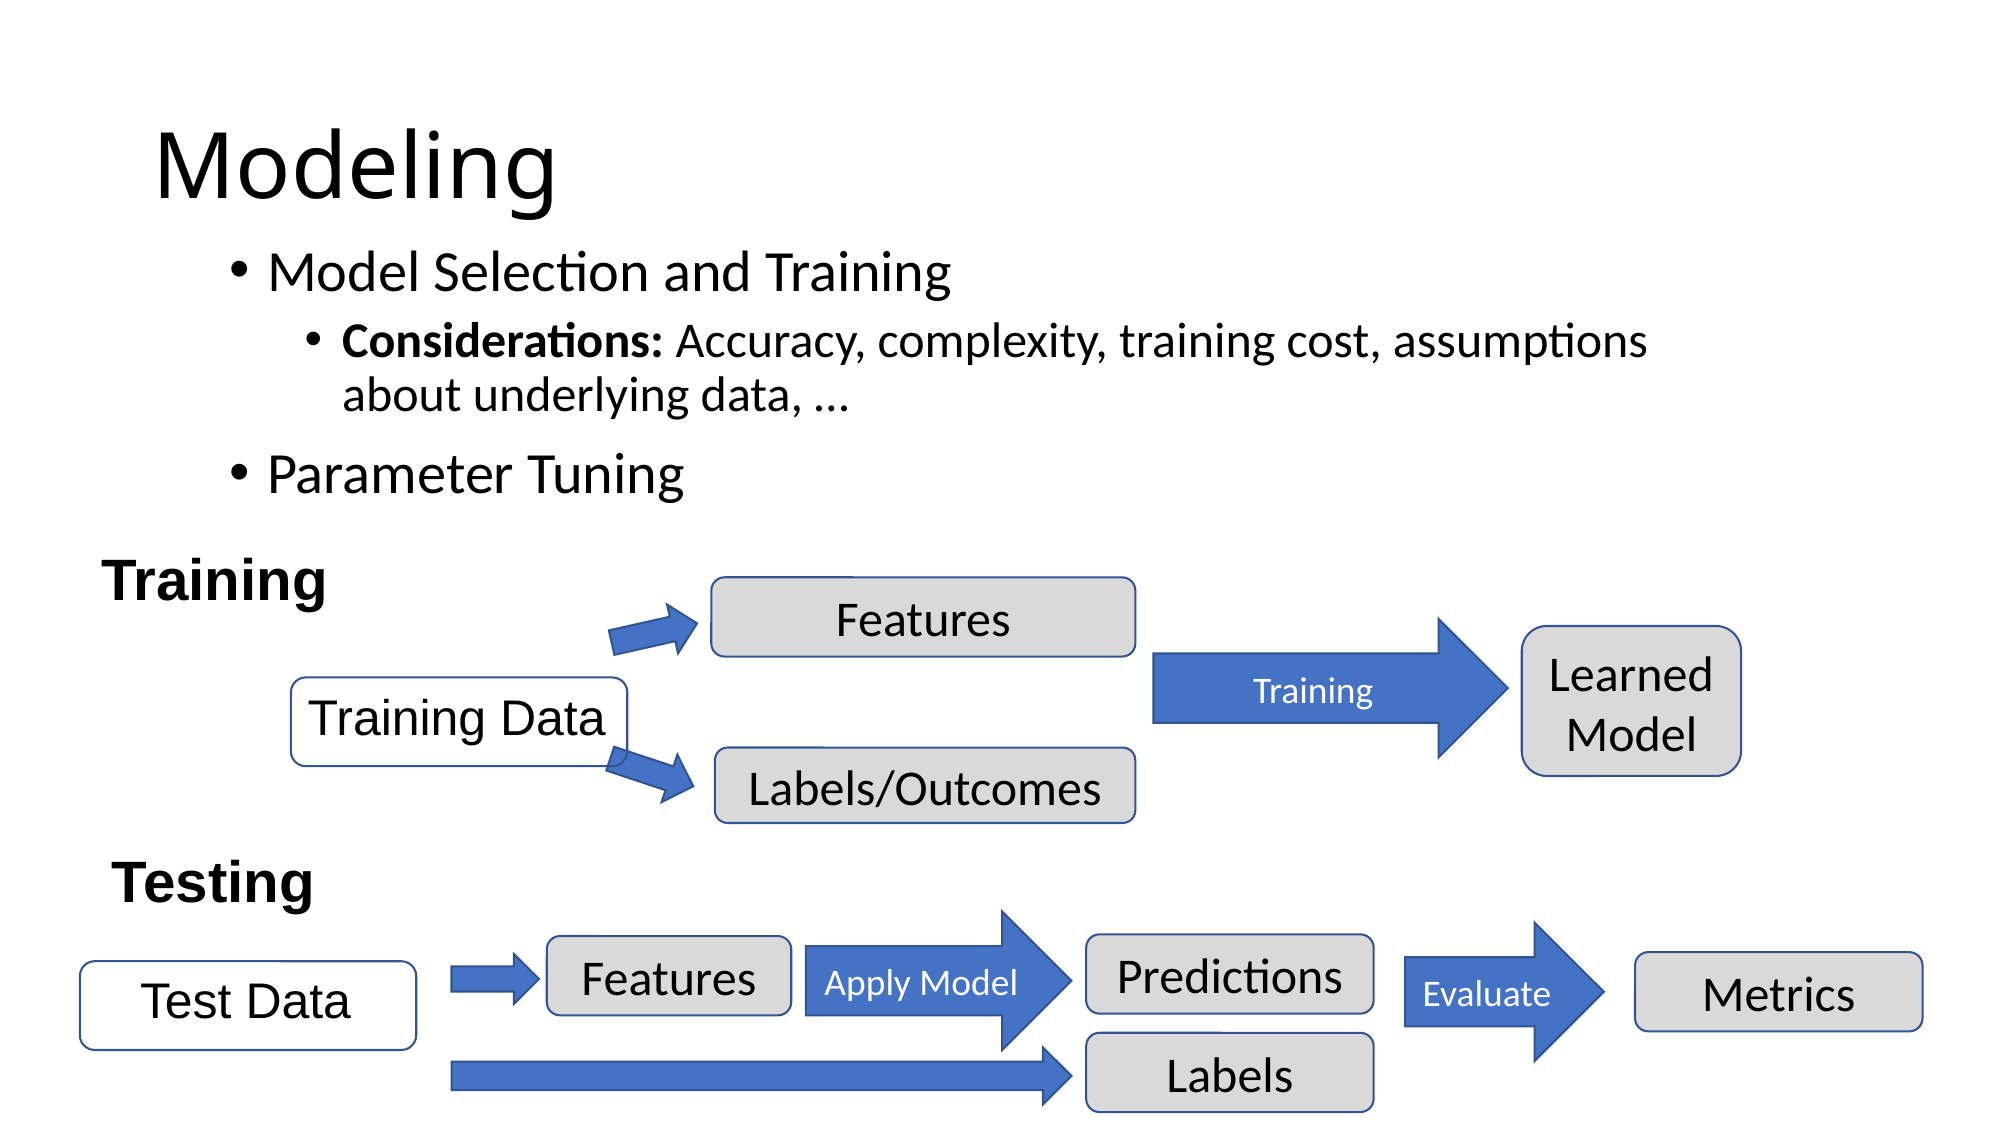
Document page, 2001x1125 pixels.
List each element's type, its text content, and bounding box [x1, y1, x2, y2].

text_box Features [710, 576, 1137, 658]
title Modeling [137, 59, 1863, 278]
text_box Predictions [1085, 933, 1375, 1015]
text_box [74, 961, 417, 1050]
text_box [450, 1045, 1073, 1107]
text_box Testing [97, 836, 330, 922]
text_box Learned Model [1520, 624, 1743, 778]
text_box Training [86, 534, 343, 620]
text_box Labels/Outcomes [713, 746, 1137, 825]
text_box Evaluate [1404, 920, 1606, 1064]
text_box Labels [1085, 1031, 1375, 1114]
text_box Apply Model [804, 909, 1073, 1053]
text_box [604, 750, 695, 805]
list Model Selection and Training Considerations: Accuracy, complexity, training cost, assumptions about underlying data, … Parameter Tuning [214, 278, 1722, 551]
text_box Training [1152, 616, 1510, 760]
text_box Features [545, 934, 793, 1017]
text_box [607, 602, 699, 657]
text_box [285, 677, 628, 767]
text_box [450, 951, 541, 1007]
text_box Metrics [1633, 951, 1924, 1033]
